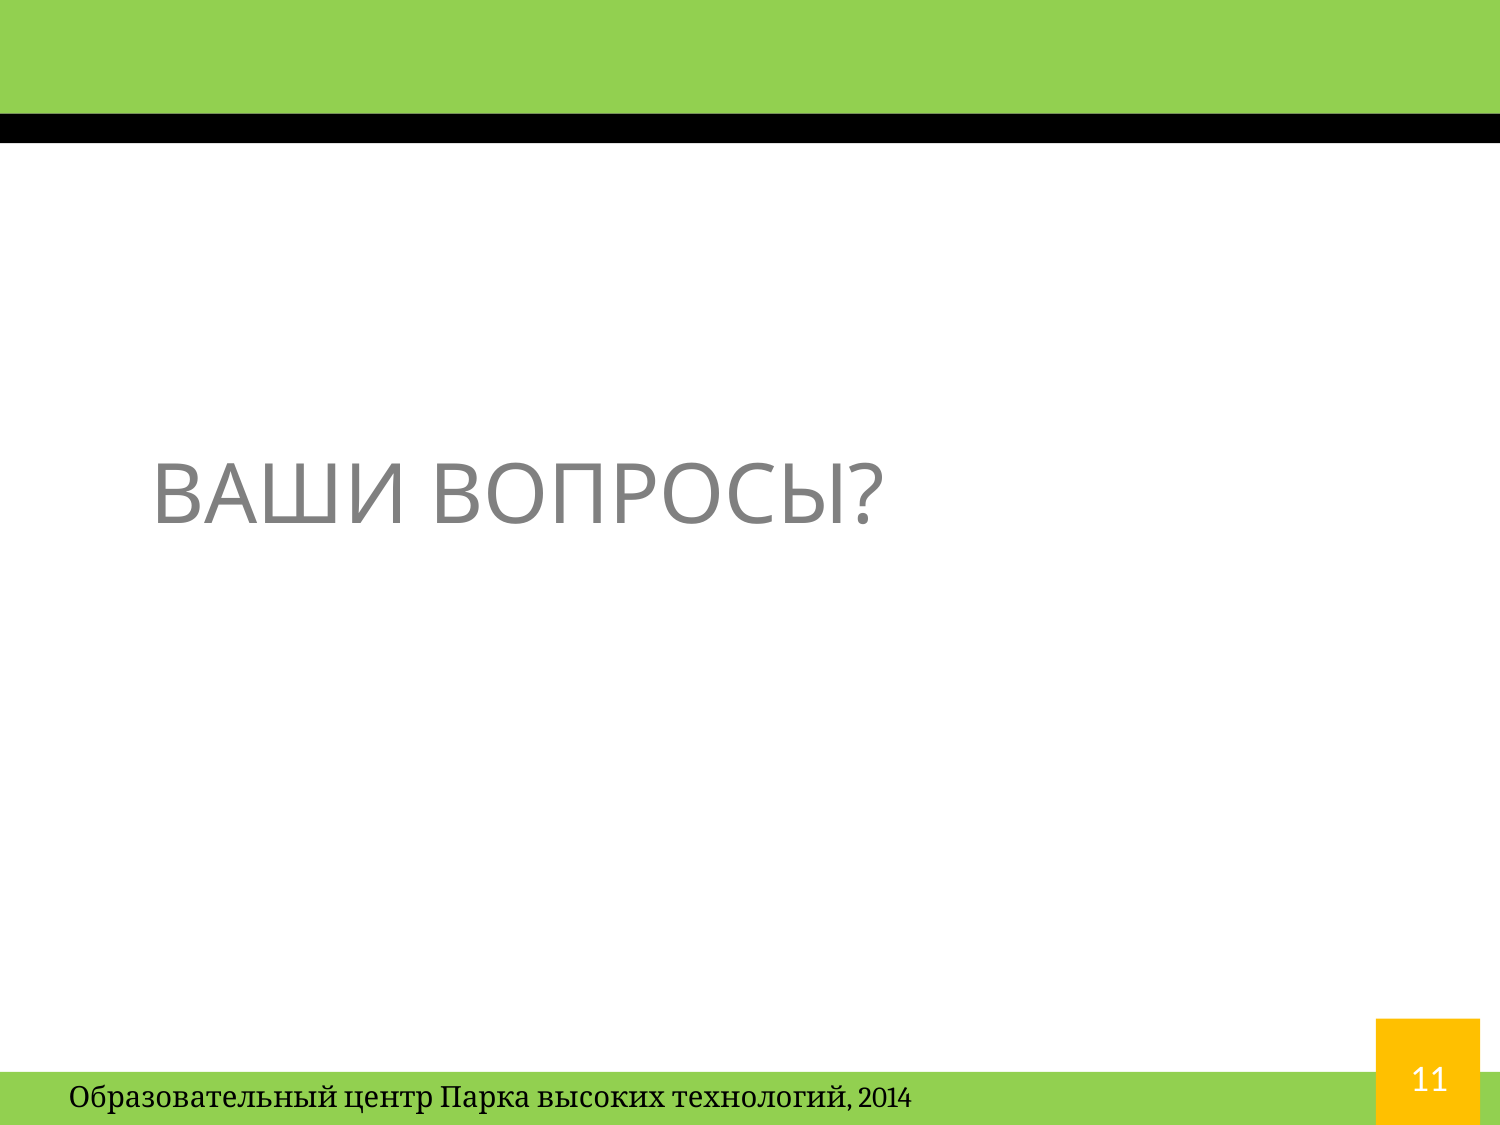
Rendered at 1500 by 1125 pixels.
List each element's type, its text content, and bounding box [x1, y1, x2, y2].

slide_number 11 [1376, 1046, 1483, 1107]
title Ваши вопросы? [135, 432, 1411, 656]
